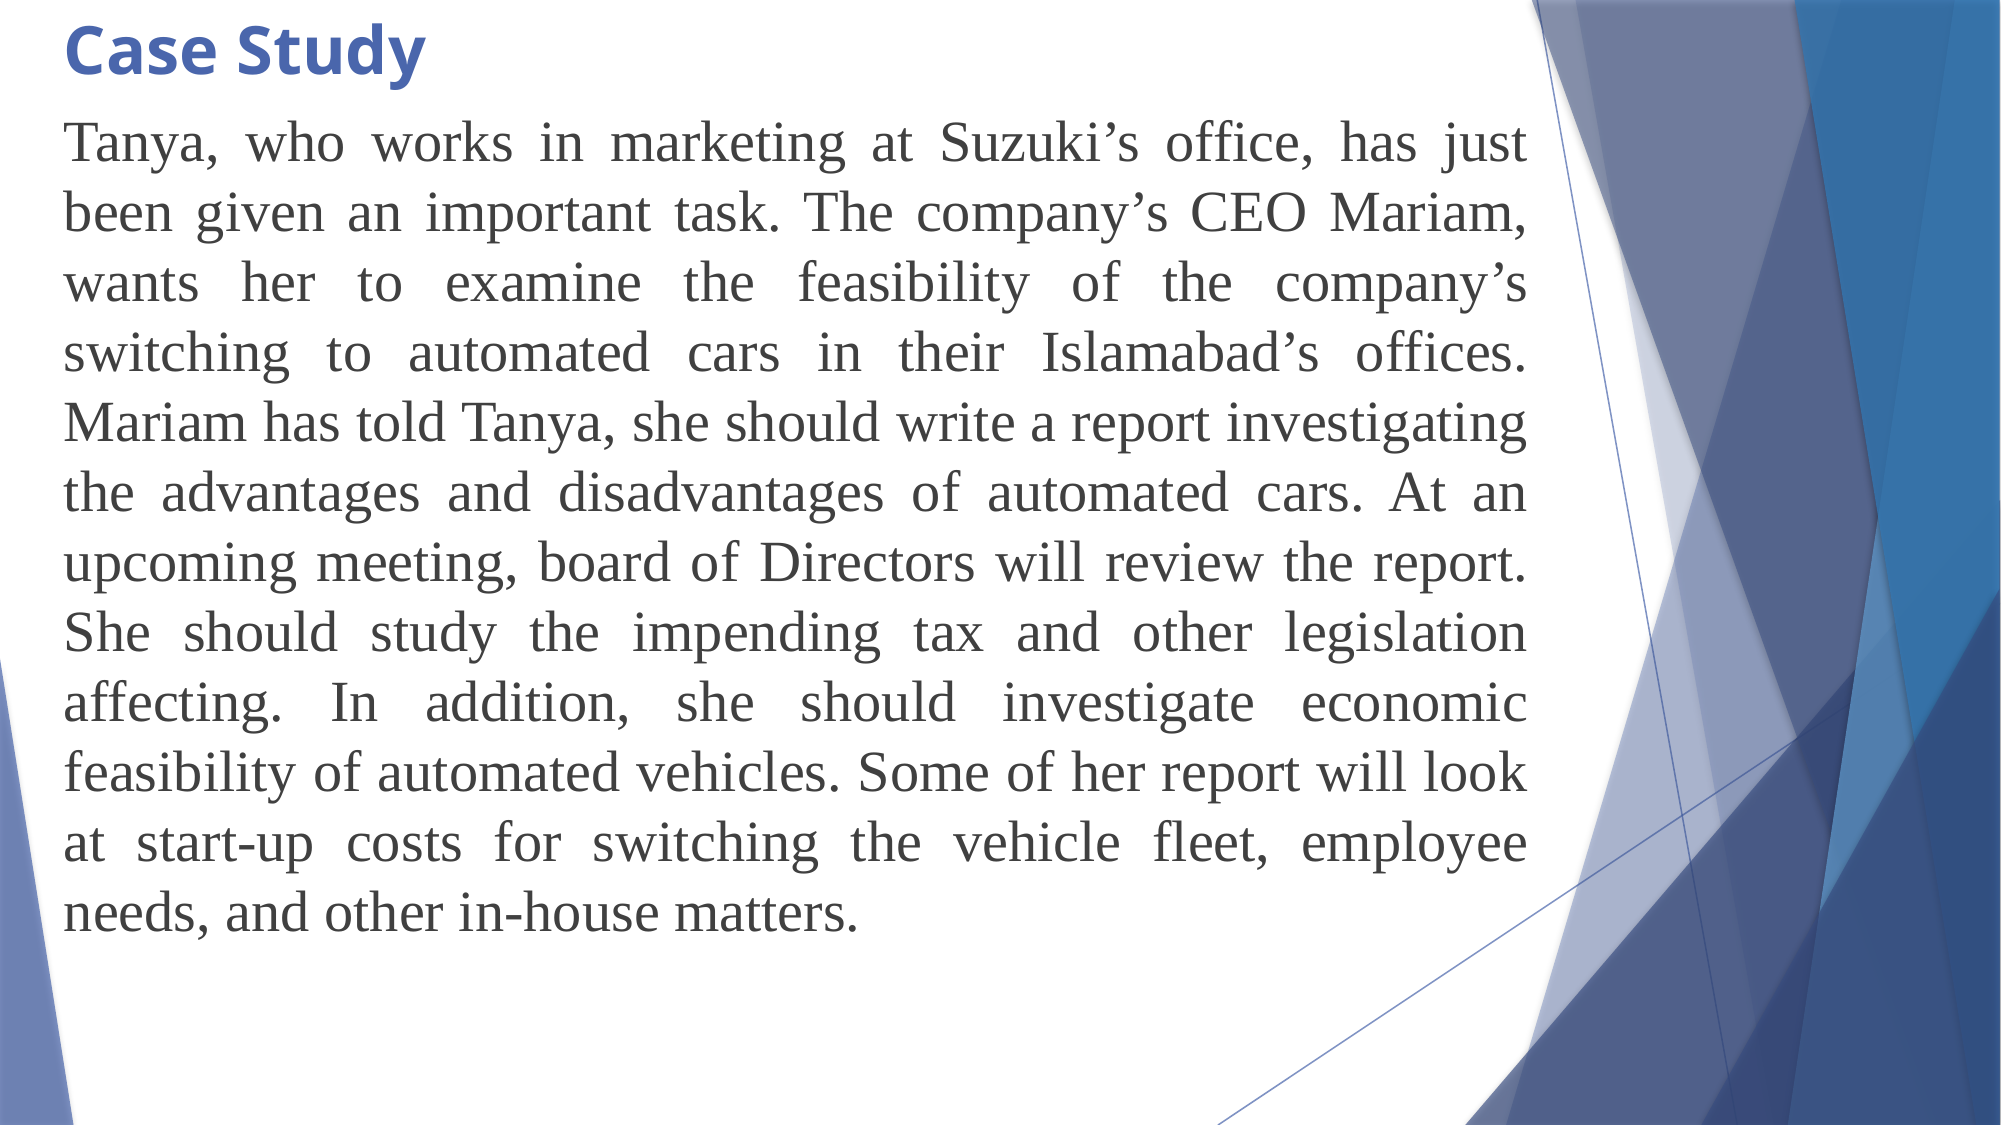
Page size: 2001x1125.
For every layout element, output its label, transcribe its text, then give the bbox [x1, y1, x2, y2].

list Tanya, who works in marketing at Suzuki’s office, has just been given an important task. The company’s CEO Mariam, wants her to examine the feasibility of the company’s switching to automated cars in their Islamabad’s offices. Mariam has told Tanya, she should write a report investigating the advantages and disadvantages of automated cars. At an upcoming meeting, board of Directors will review the report. She should study the impending tax and other legislation affecting. In addition, she should investigate economic feasibility of automated vehicles. Some of her report will look at start-up costs for switching the vehicle fleet, employee needs, and other in-house matters. [49, 95, 1544, 1125]
title Case Study [49, 0, 1460, 95]
